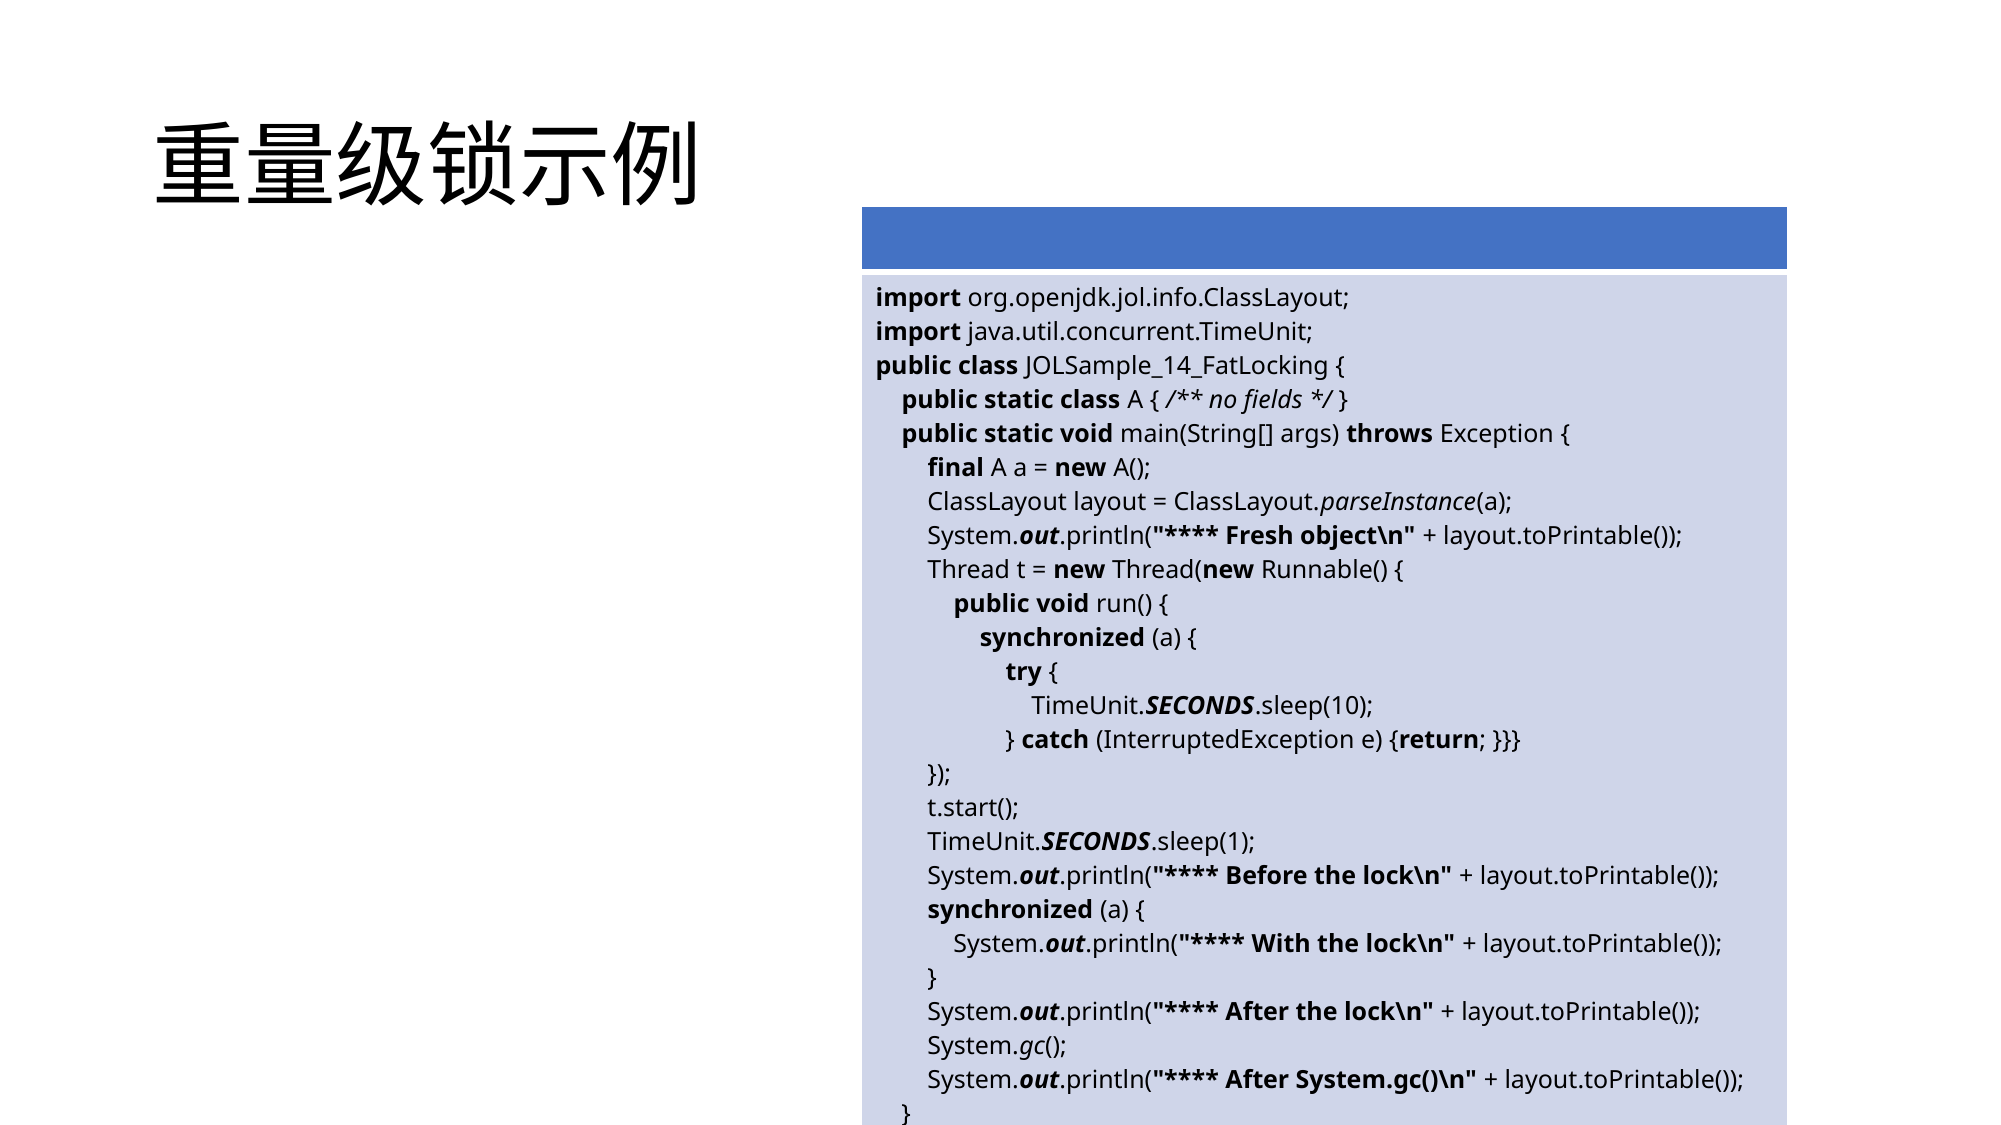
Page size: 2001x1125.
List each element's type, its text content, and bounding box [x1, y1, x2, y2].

table_header [862, 207, 1787, 269]
title 重量级锁示例 [137, 59, 1863, 278]
table_cell import org.openjdk.jol.info.ClassLayout; import java.util.concurrent.TimeUnit; public class JOLSample_14_FatLocking { public static class A { /** no fields */ } public static void main(String[] args) throws Exception { final A a = new A(); ClassLayout layout = ClassLayout.parseInstance(a); System.out.println("**** Fresh object\n" + layout.toPrintable()); Thread t = new Thread(new Runnable() { public void run() { synchronized (a) { try { TimeUnit.SECONDS.sleep(10); } catch (InterruptedException e) {return; }}} }); t.start(); TimeUnit.SECONDS.sleep(1); System.out.println("**** Before the lock\n" + layout.toPrintable()); synchronized (a) { System.out.println("**** With the lock\n" + layout.toPrintable()); } System.out.println("**** After the lock\n" + layout.toPrintable()); System.gc(); System.out.println("**** After System.gc()\n" + layout.toPrintable()); } } [862, 275, 1787, 1125]
